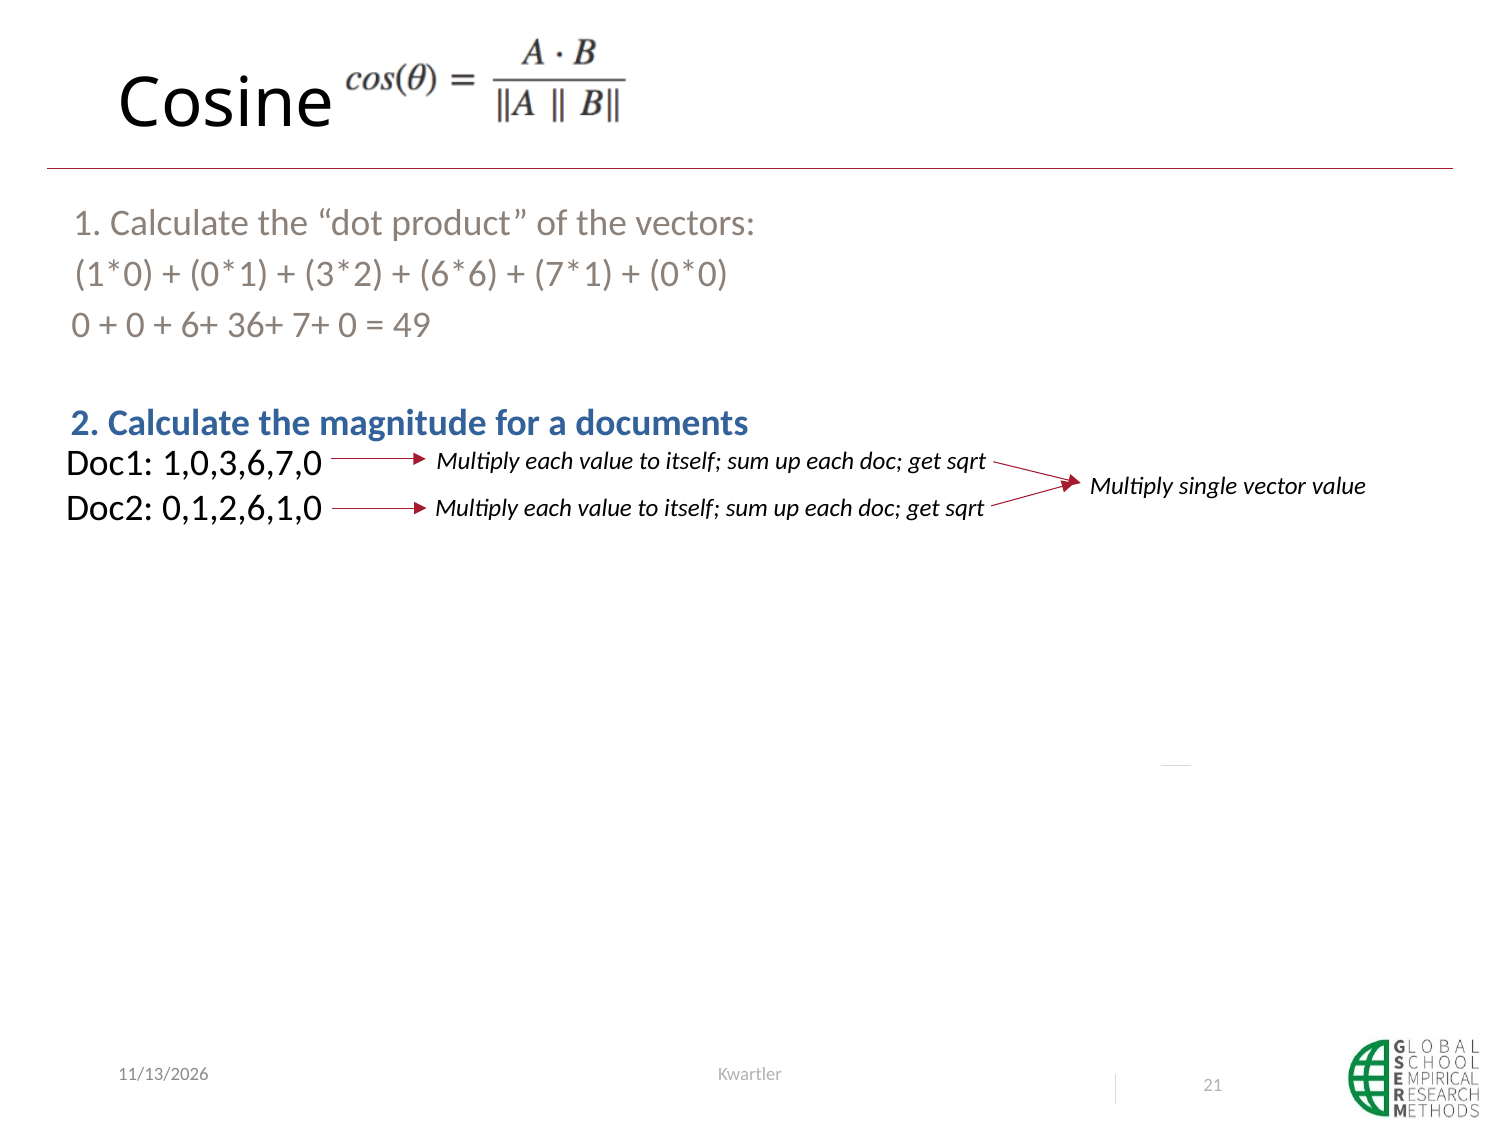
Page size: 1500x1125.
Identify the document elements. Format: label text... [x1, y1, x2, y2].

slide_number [103, 1042, 441, 1103]
picture [332, 17, 636, 152]
text_box 2. Calculate the magnitude for a documents [55, 390, 765, 430]
title Cosine [103, 59, 1397, 157]
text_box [54, 190, 776, 353]
footer Kwartler [496, 1042, 1004, 1103]
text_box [993, 461, 1081, 484]
picture [1342, 1031, 1500, 1120]
text_box Multiply single vector value [1074, 462, 1382, 508]
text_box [49, 430, 1006, 537]
slide_number 21 [1188, 1042, 1330, 1103]
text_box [991, 482, 1075, 506]
